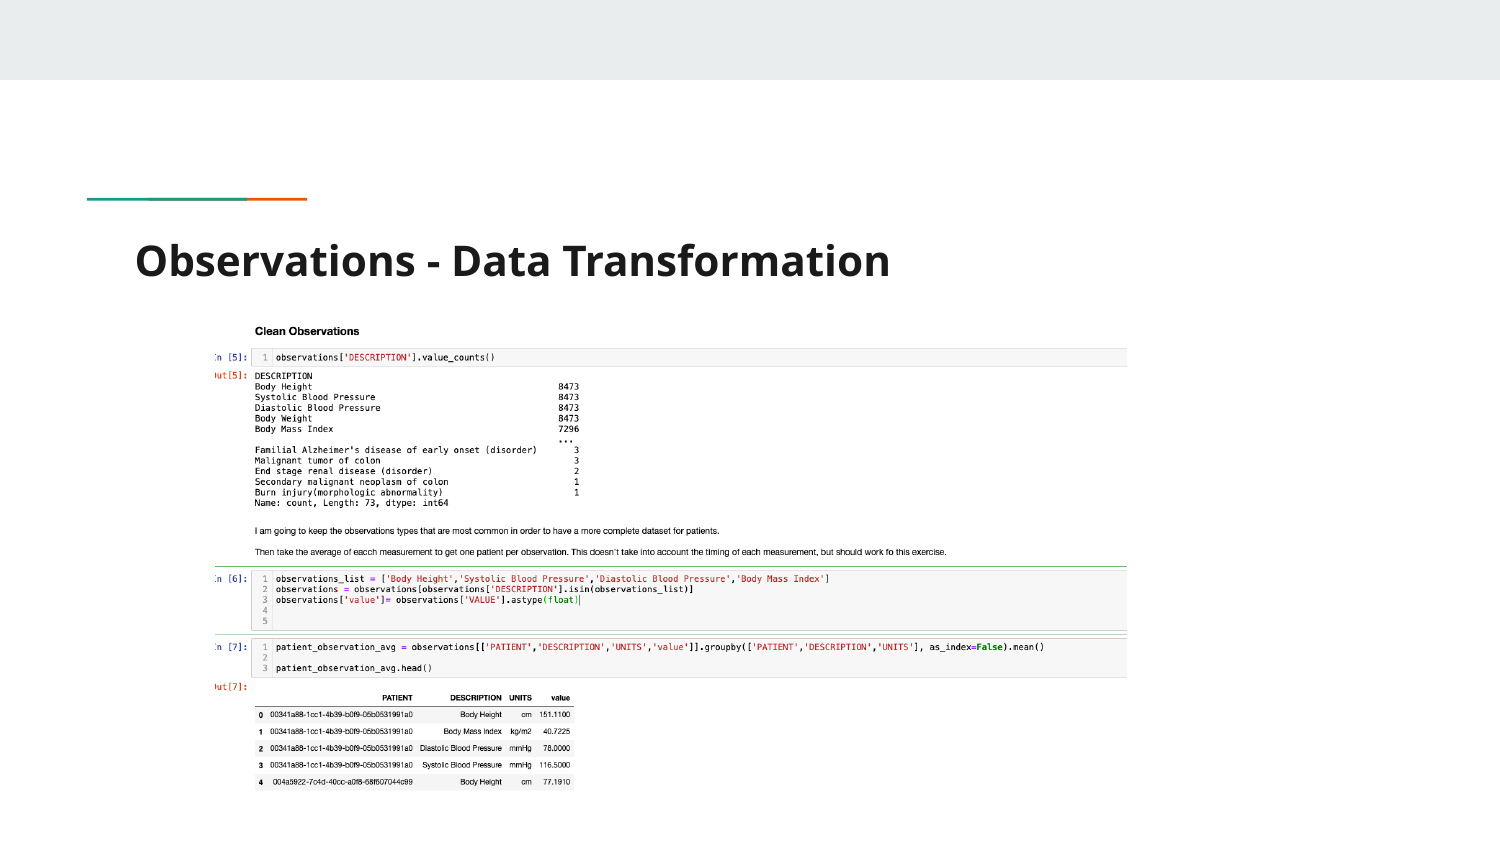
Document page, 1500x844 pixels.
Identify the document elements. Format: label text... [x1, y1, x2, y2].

title Observations - Data Transformation [119, 216, 1381, 305]
picture [215, 321, 1128, 812]
